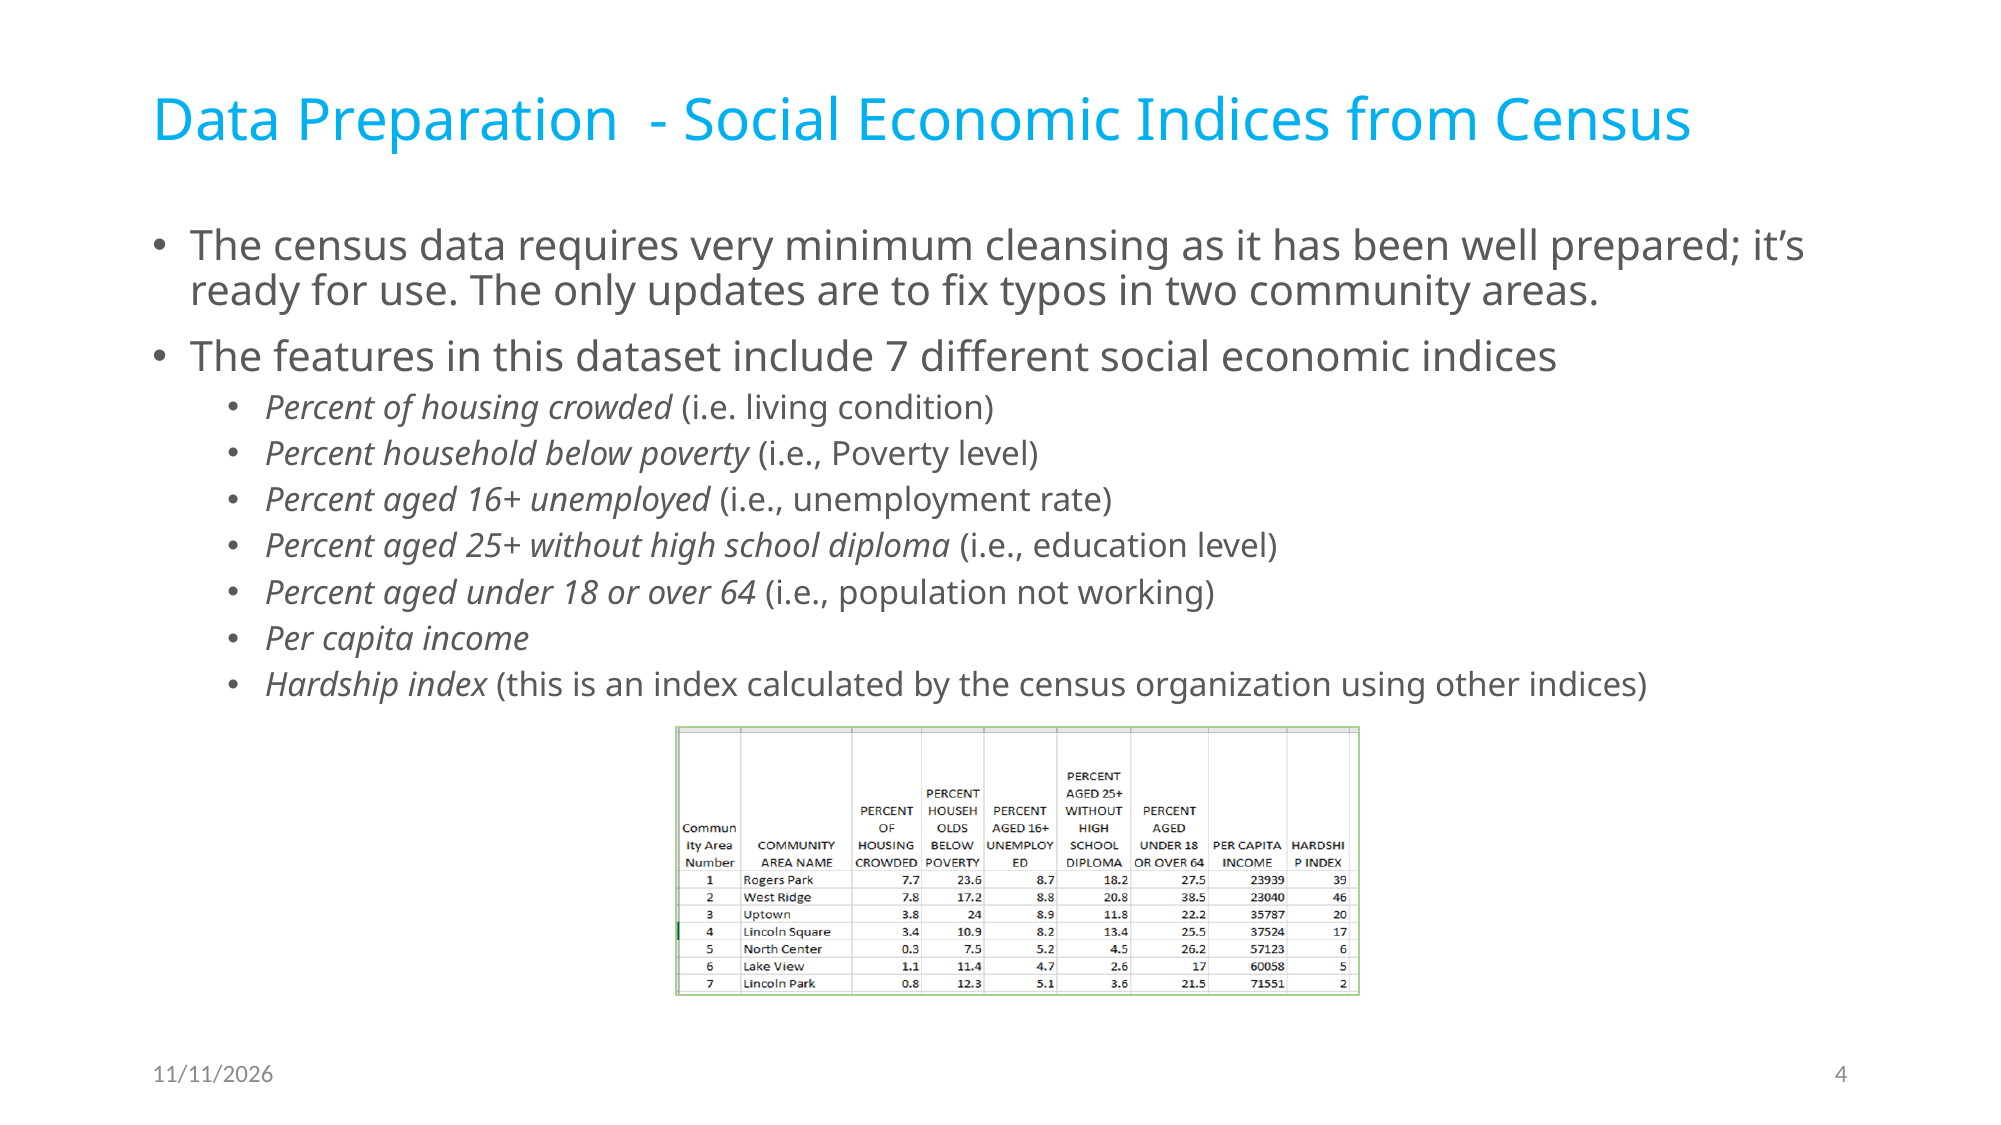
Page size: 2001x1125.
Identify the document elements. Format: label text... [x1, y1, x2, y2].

picture [676, 728, 1359, 995]
title Data Preparation - Social Economic Indices from Census [137, 59, 1863, 184]
list The census data requires very minimum cleansing as it has been well prepared; it’s ready for use. The only updates are to fix typos in two community areas. The features in this dataset include 7 different social economic indices Percent of housing crowded (i.e. living condition) Percent household below poverty (i.e., Poverty level) Percent aged 16+ unemployed (i.e., unemployment rate) Percent aged 25+ without high school diploma (i.e., education level) Percent aged under 18 or over 64 (i.e., population not working) Per capita income Hardship index (this is an index calculated by the census organization using other indices) [137, 216, 1863, 1014]
slide_number 4 [1412, 1042, 1863, 1103]
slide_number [137, 1042, 588, 1103]
